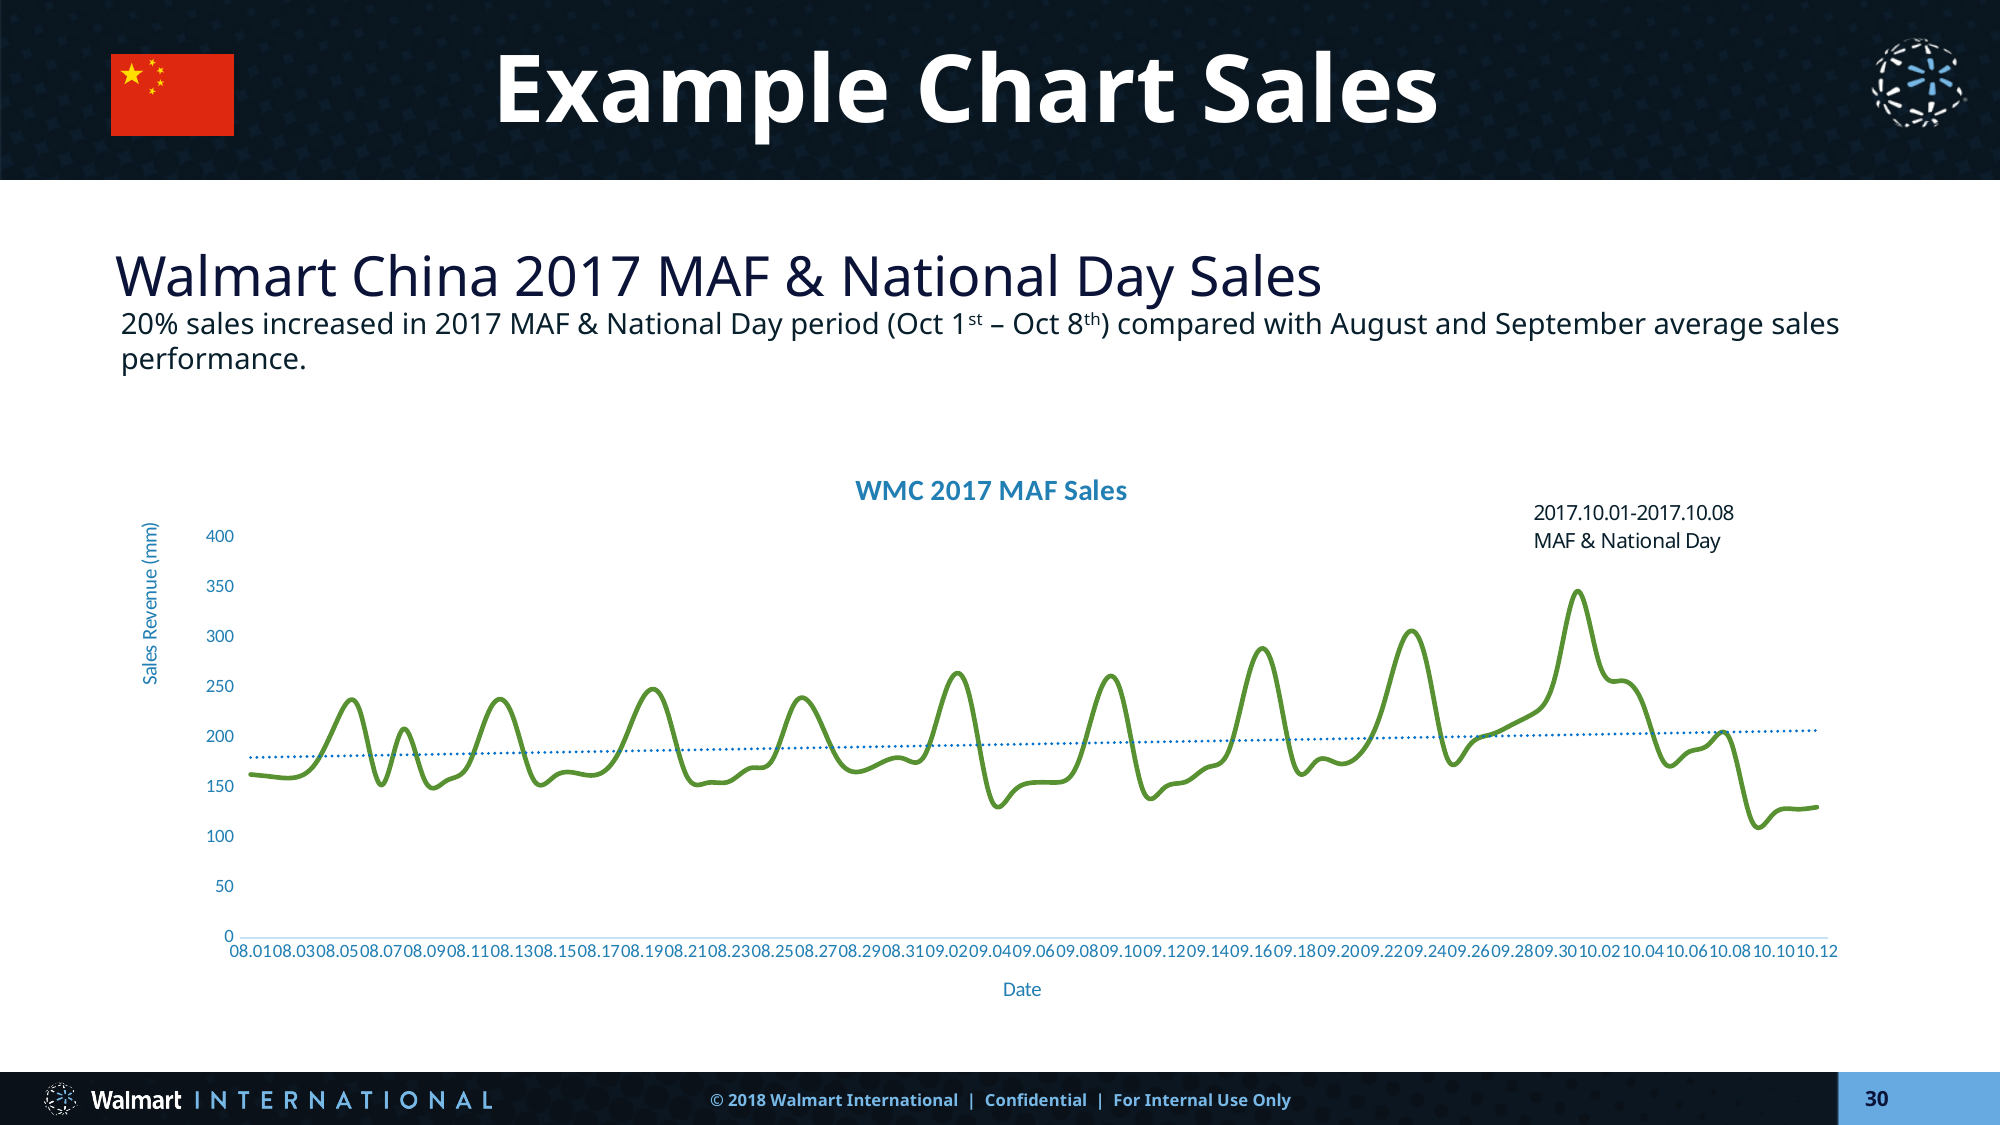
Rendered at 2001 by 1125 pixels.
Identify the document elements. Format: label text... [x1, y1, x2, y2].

picture [0, 0, 2000, 180]
text_box Walmart China 2017 MAF & National Day Sales [100, 233, 1901, 270]
chart [110, 450, 1874, 1033]
text_box 20% sales increased in 2017 MAF & National Day period (Oct 1st – Oct 8th) compared with August and September average sales performance. [100, 270, 1901, 411]
